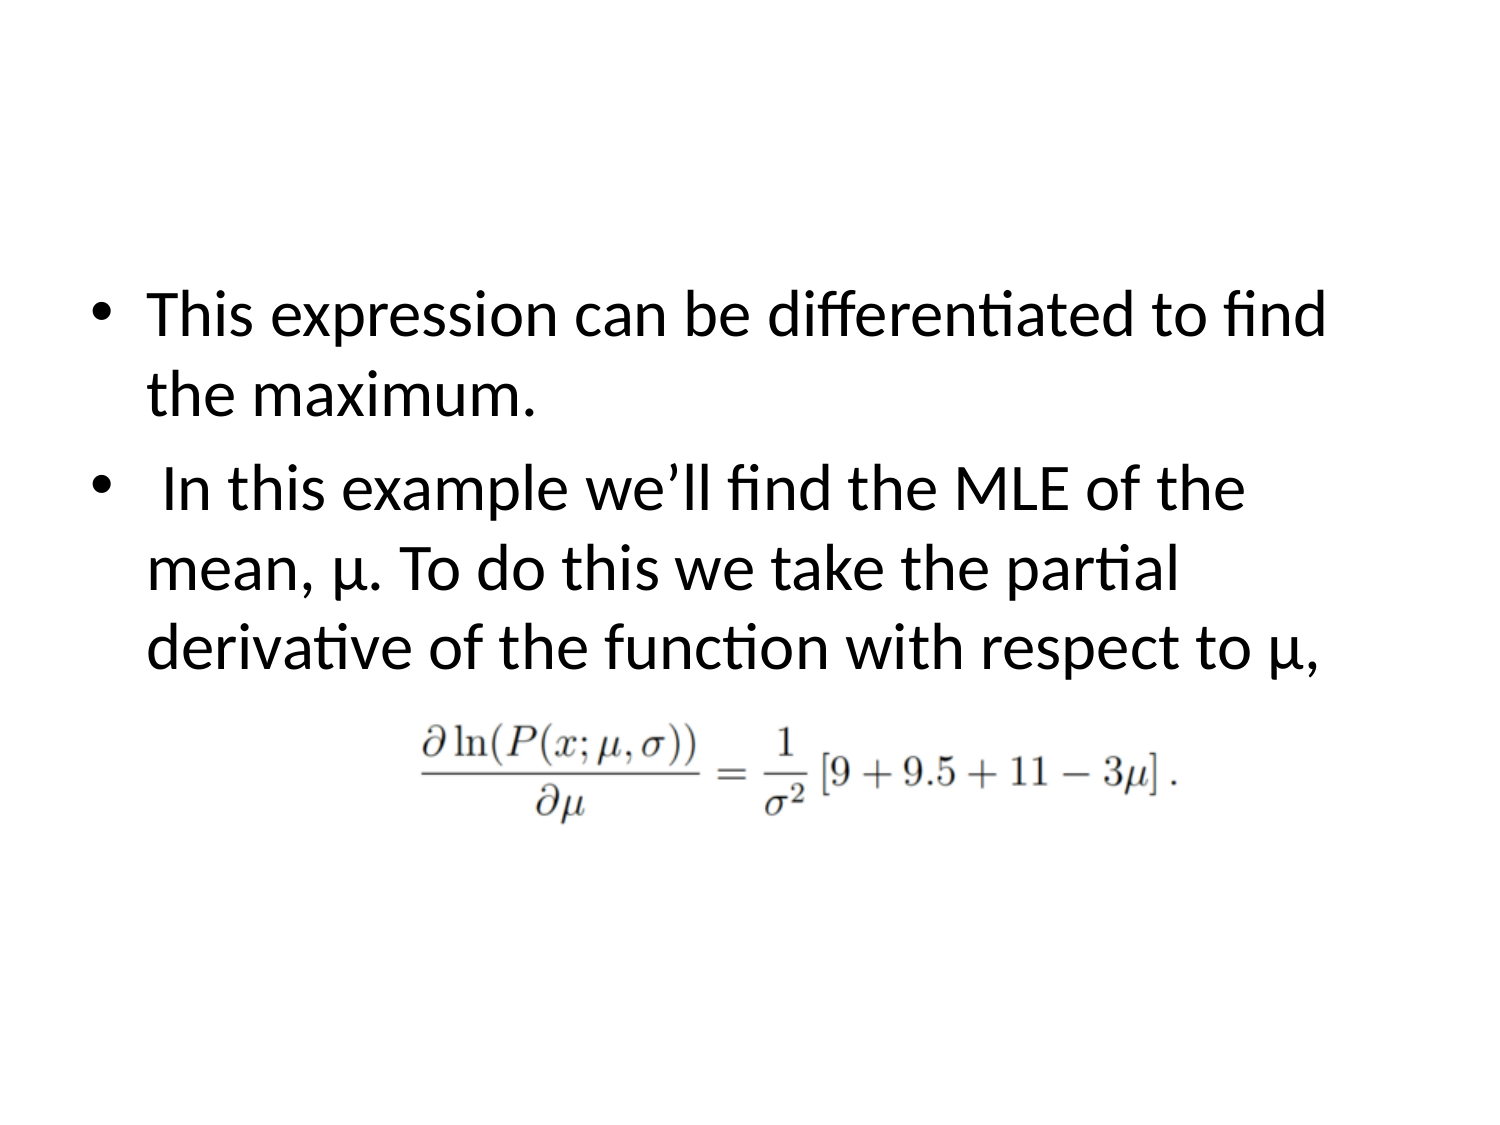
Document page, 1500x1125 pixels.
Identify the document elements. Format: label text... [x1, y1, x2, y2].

list This expression can be differentiated to find the maximum. In this example we’ll find the MLE of the mean, μ. To do this we take the partial derivative of the function with respect to μ, giving [75, 262, 1425, 1005]
picture [124, 687, 1376, 874]
